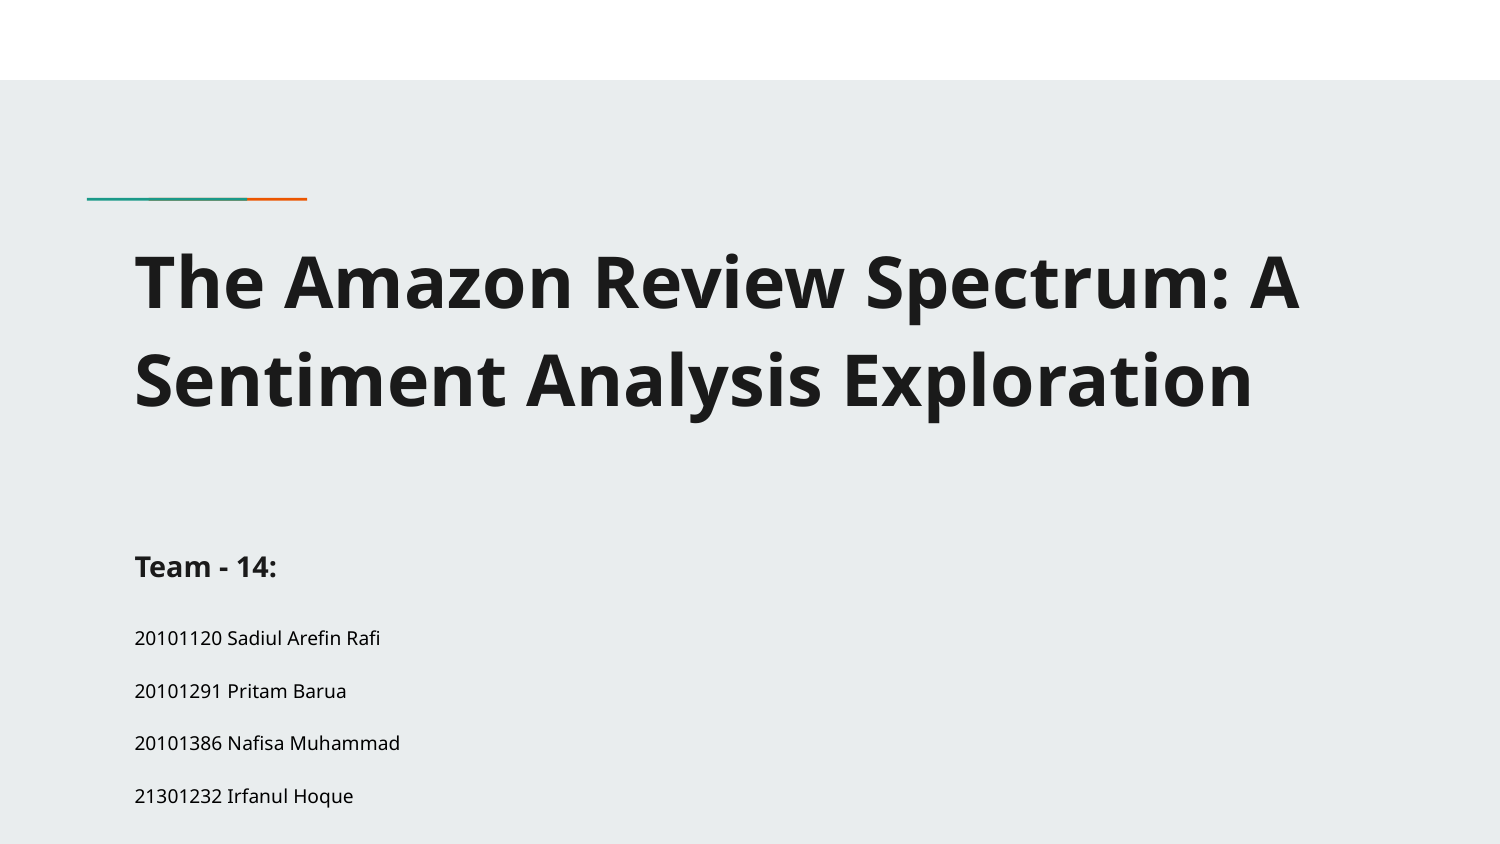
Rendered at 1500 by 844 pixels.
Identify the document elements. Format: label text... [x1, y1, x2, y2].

title The Amazon Review Spectrum: A Sentiment Analysis Exploration [119, 216, 1381, 490]
subtitle Team - 14: 20101120 Sadiul Arefin Rafi 20101291 Pritam Barua 20101386 Nafisa Muhammad 21301232 Irfanul Hoque [119, 531, 1381, 826]
